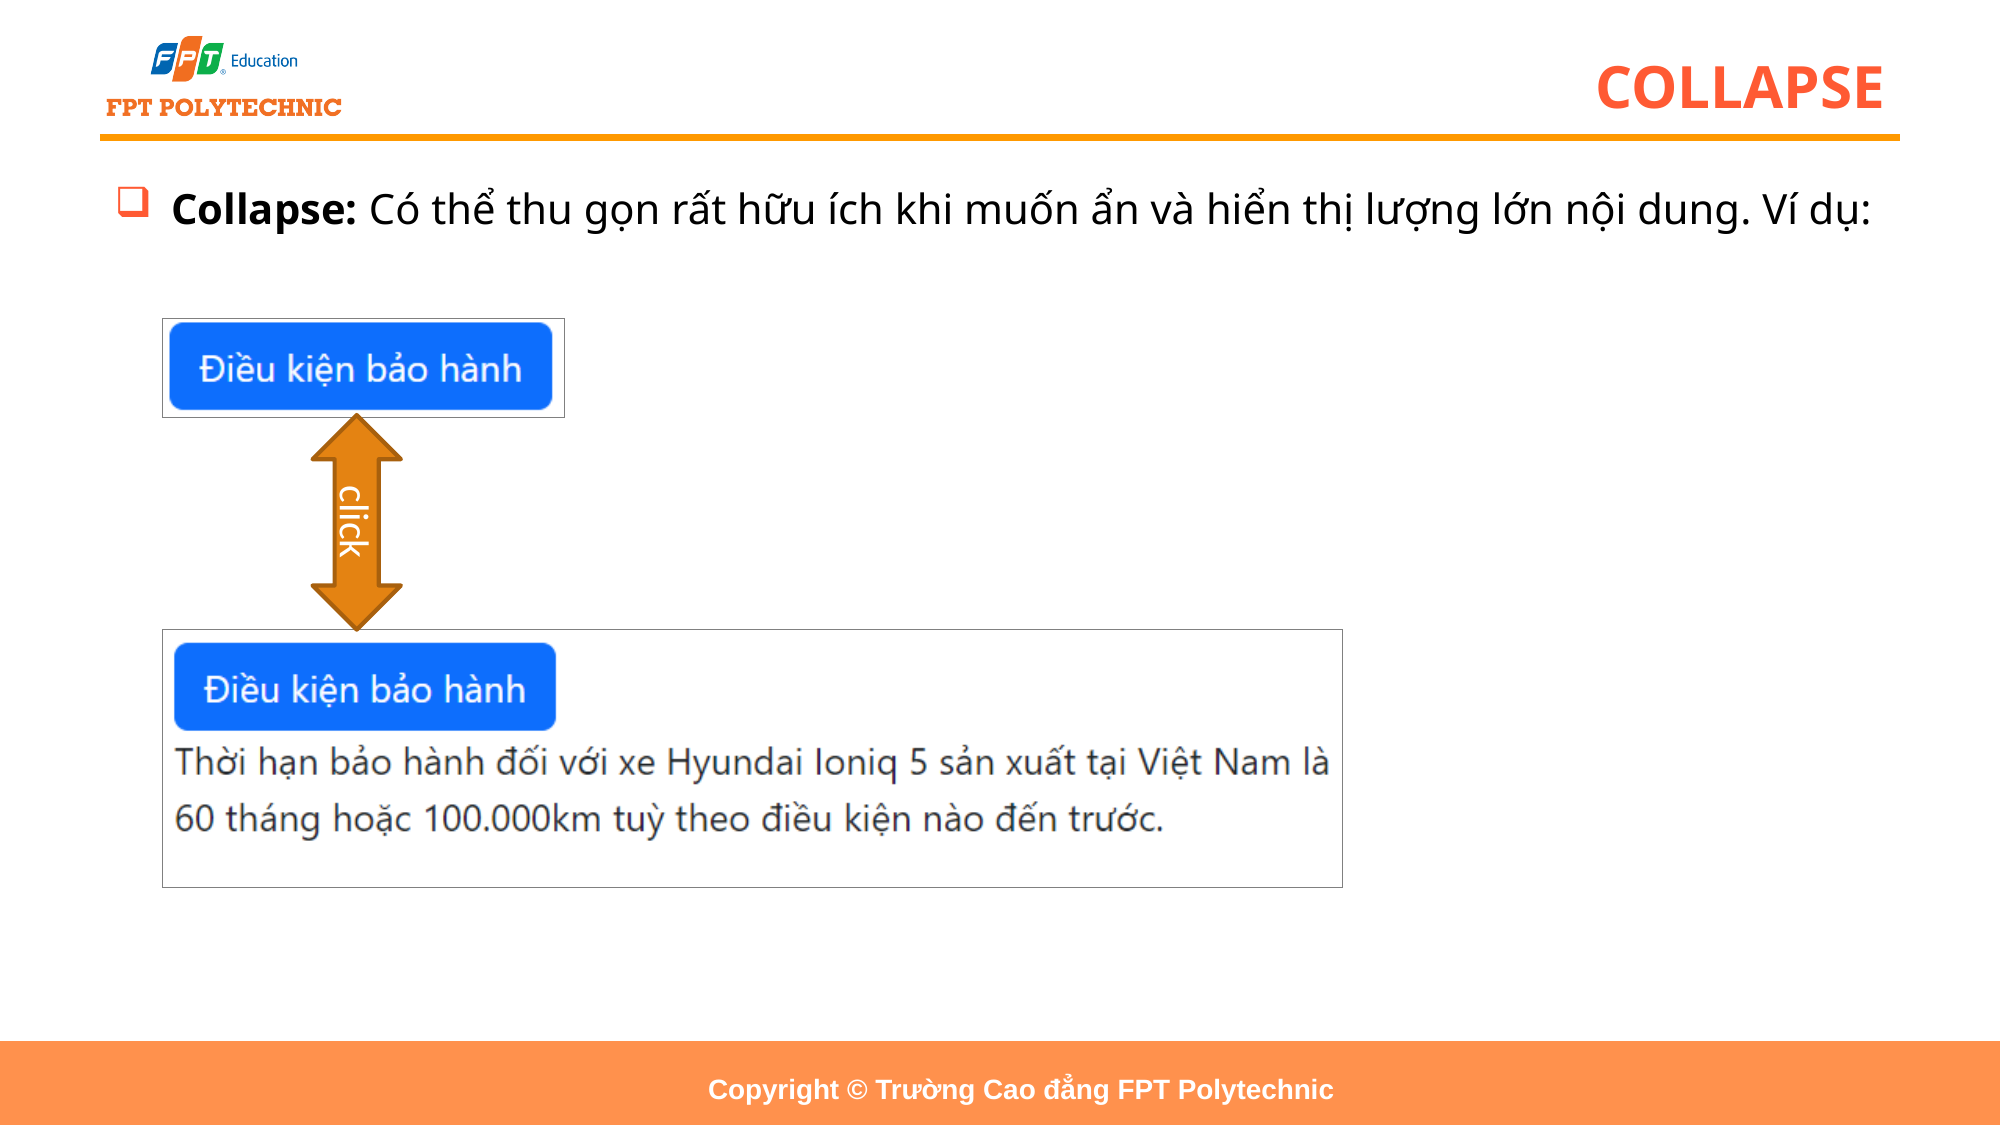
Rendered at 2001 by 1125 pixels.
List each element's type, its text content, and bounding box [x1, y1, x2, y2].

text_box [0, 1040, 2000, 1125]
text_box click [310, 426, 403, 628]
picture [98, 24, 350, 135]
text_box Collapse: Có thể thu gọn rất hữu ích khi muốn ẩn và hiển thị lượng lớn nội dung. Ví dụ: [99, 174, 1900, 1038]
picture [162, 629, 1343, 888]
title COLLAPSE [450, 45, 1900, 125]
picture [162, 317, 565, 419]
